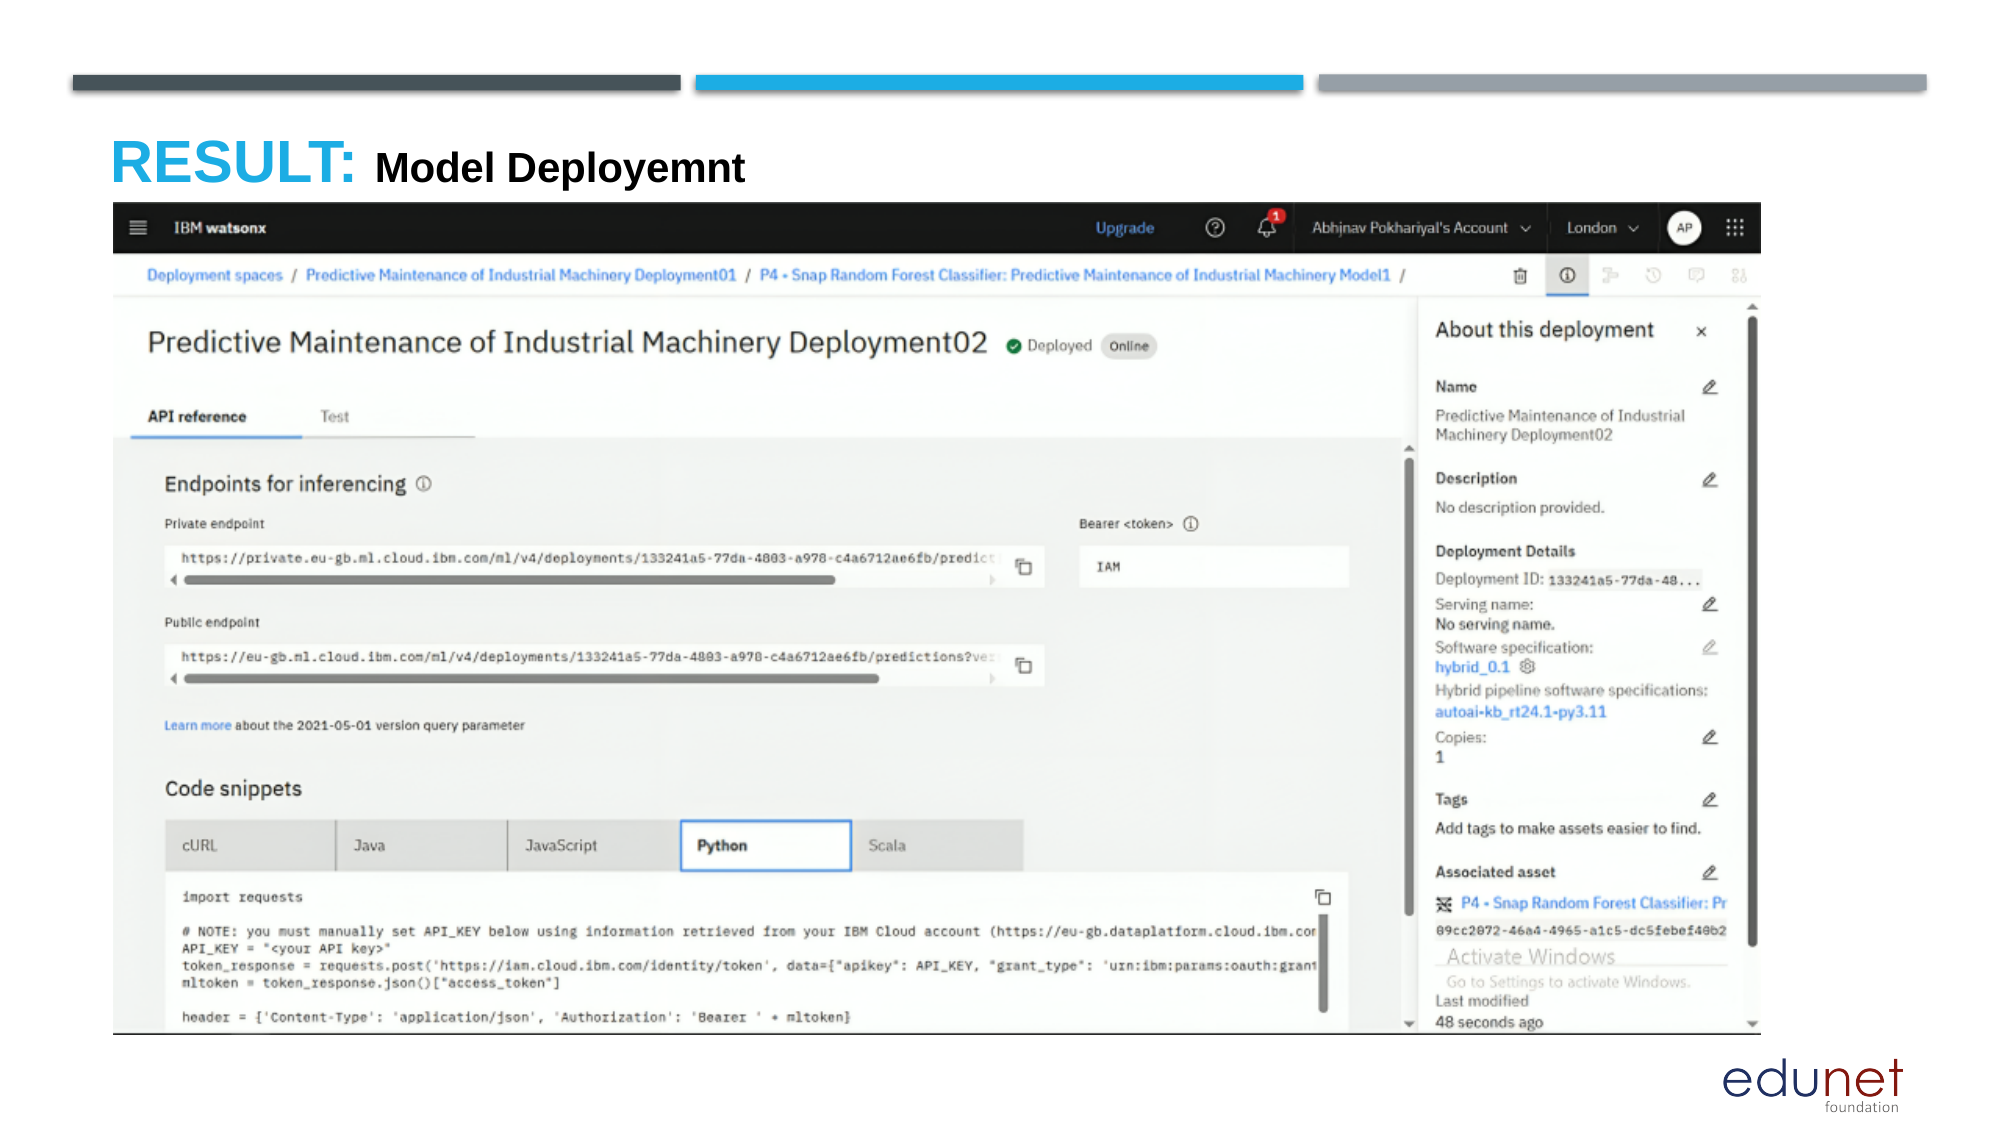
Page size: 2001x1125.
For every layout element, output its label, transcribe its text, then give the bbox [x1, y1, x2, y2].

picture [113, 201, 1762, 1036]
picture [1719, 1056, 1905, 1116]
title Result: Model Deployemnt [95, 115, 1905, 203]
